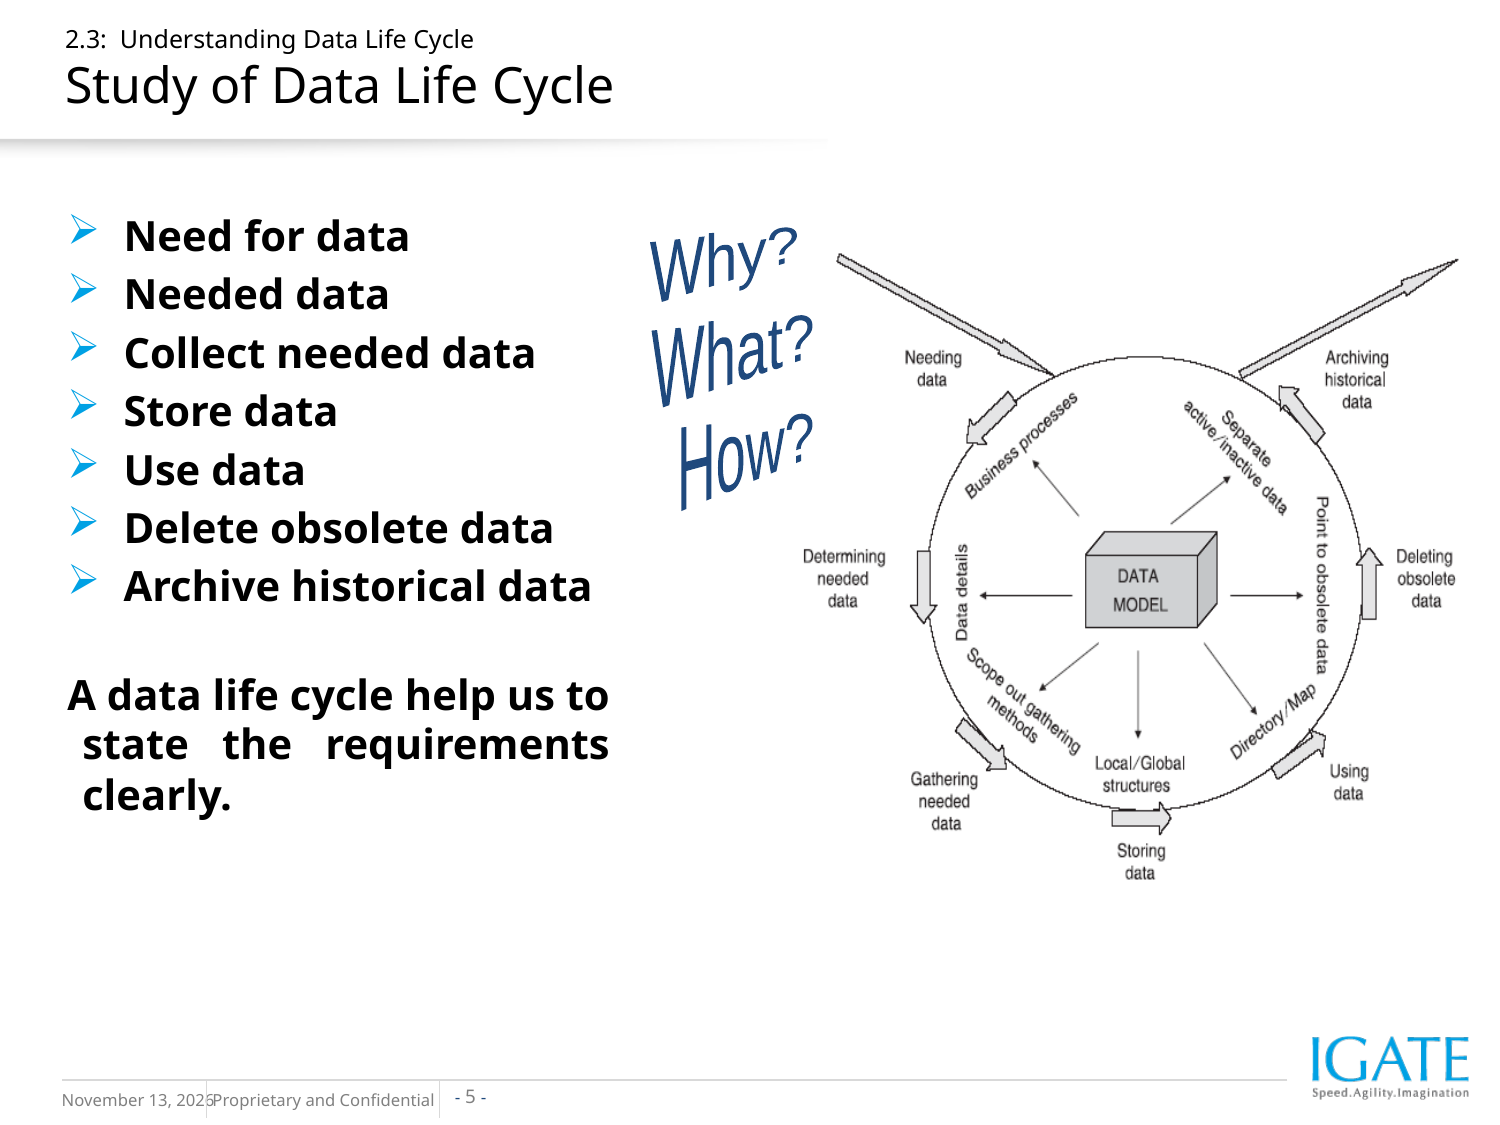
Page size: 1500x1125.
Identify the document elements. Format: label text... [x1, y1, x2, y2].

picture [799, 237, 1463, 888]
list Need for data Needed data Collect needed data Store data Use data Delete obsolete data Archive historical data A data life cycle help us to state the requirements clearly. [52, 202, 625, 938]
title 2.3: Understanding Data Life Cycle Study of Data Life Cycle [50, 3, 1400, 134]
picture [1304, 1028, 1475, 1105]
picture [0, 112, 919, 174]
footer [512, 1042, 988, 1103]
